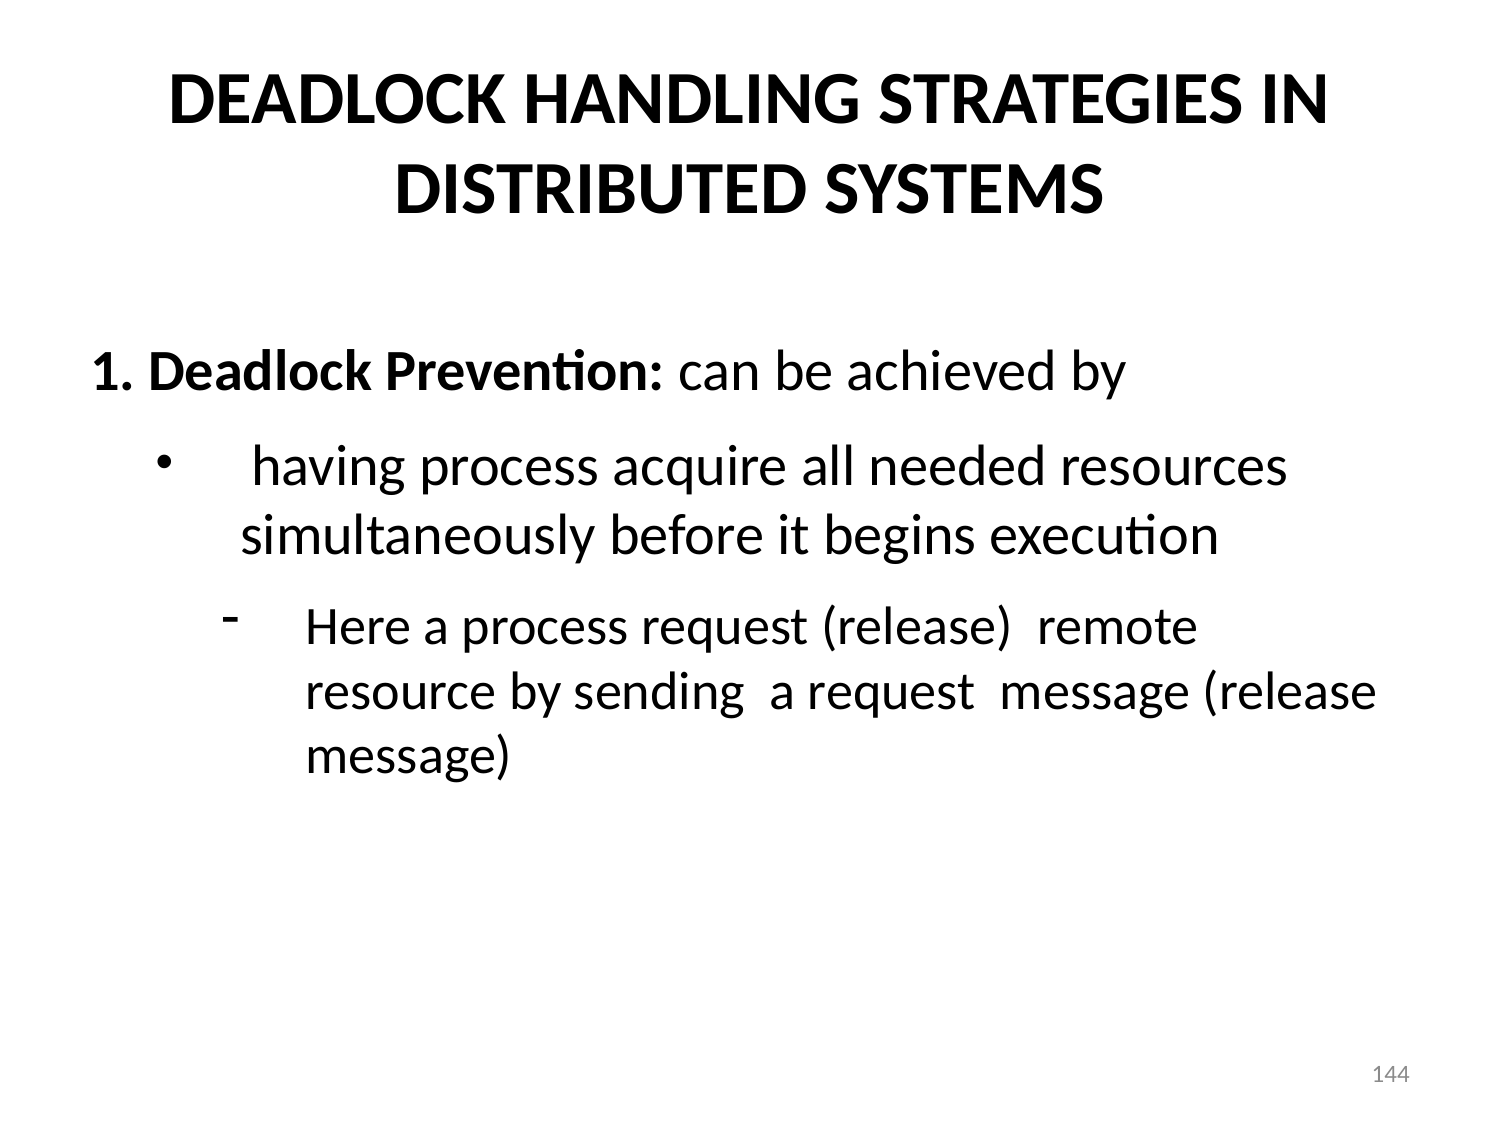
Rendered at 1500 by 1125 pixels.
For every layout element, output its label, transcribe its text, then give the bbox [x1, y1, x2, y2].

slide_number 144 [1074, 1042, 1425, 1103]
title DEADLOCK HANDLING STRATEGIES IN DISTRIBUTED SYSTEMS [75, 45, 1425, 233]
list 1. Deadlock Prevention: can be achieved by having process acquire all needed resources simultaneously before it begins execution Here a process request (release) remote resource by sending a request message (release message) [75, 324, 1400, 1005]
